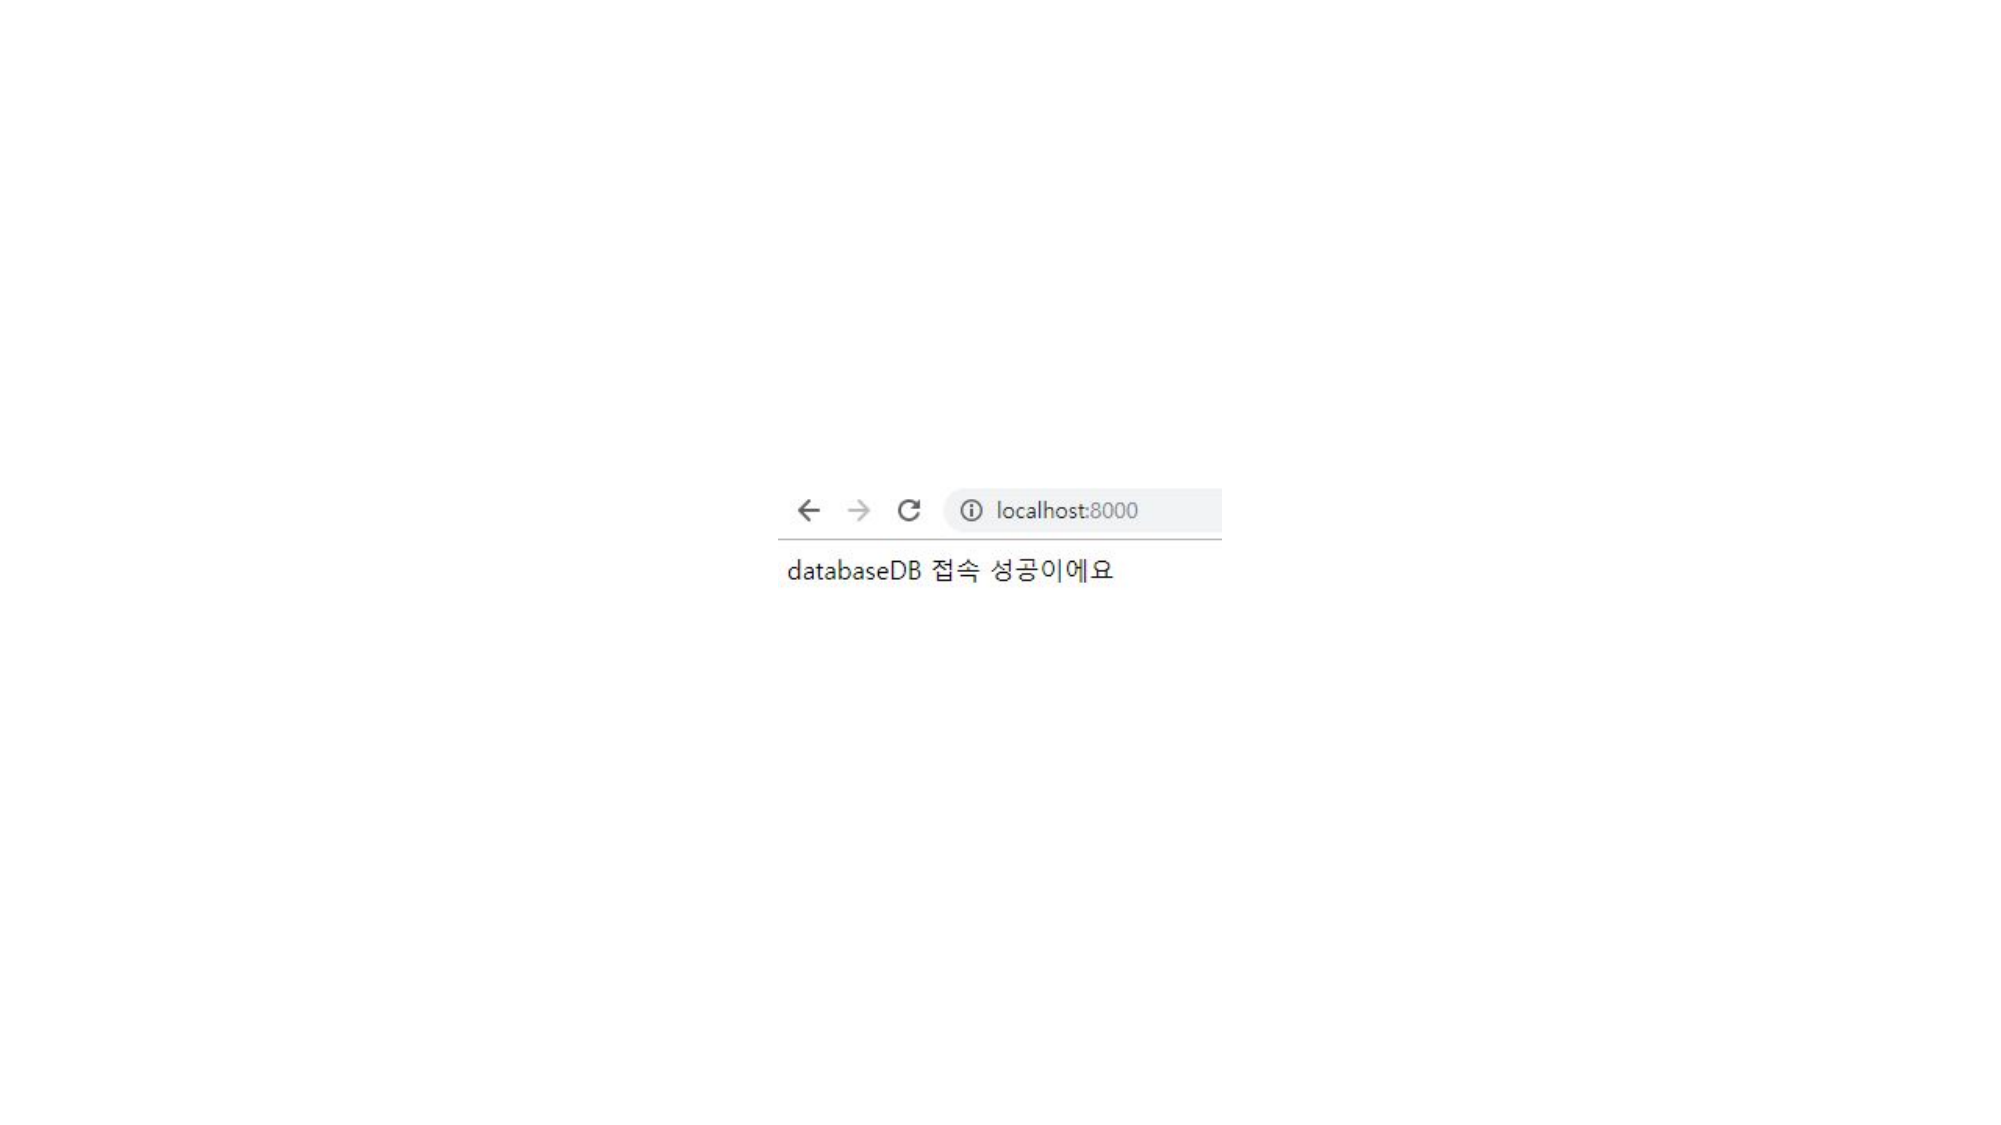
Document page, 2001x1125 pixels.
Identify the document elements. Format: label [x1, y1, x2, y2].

picture [778, 487, 1222, 638]
